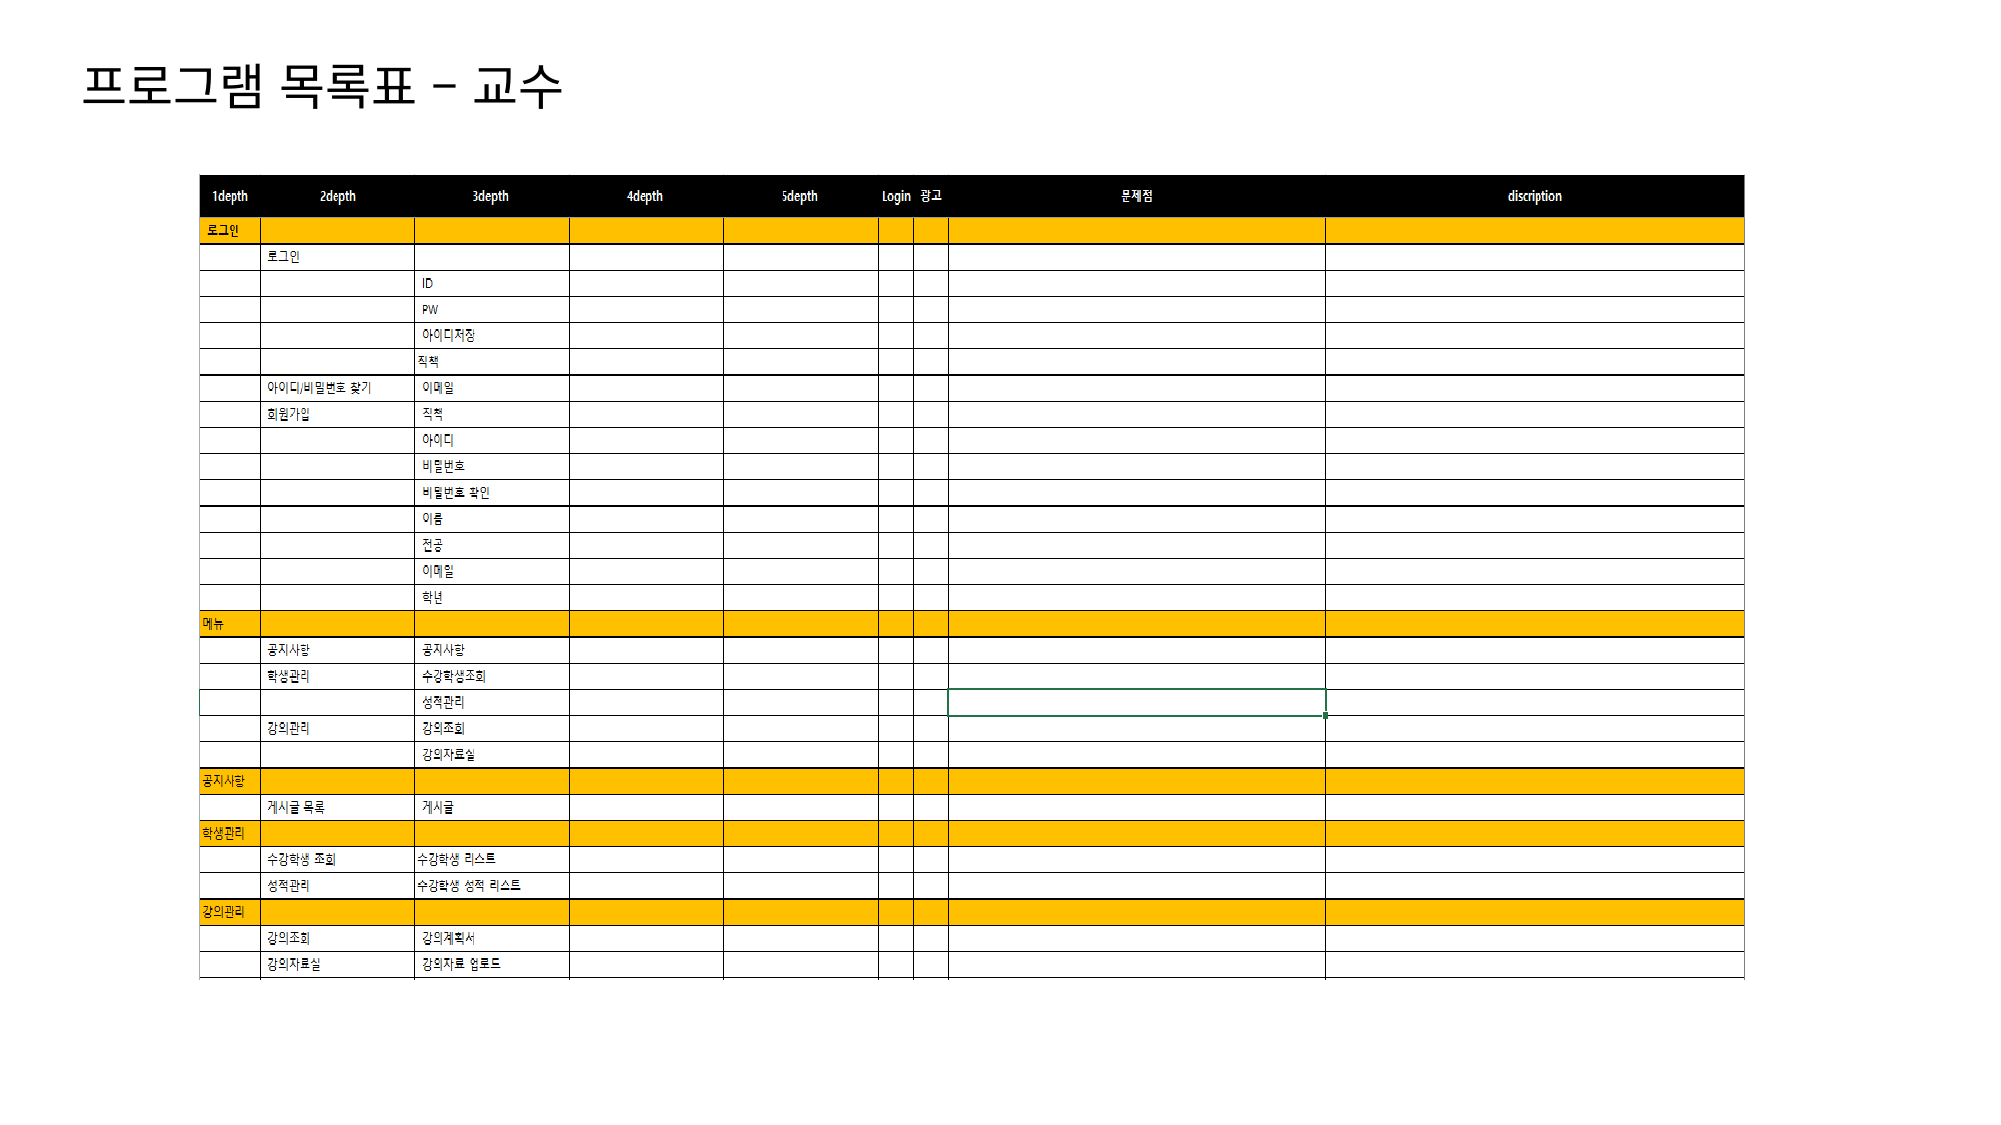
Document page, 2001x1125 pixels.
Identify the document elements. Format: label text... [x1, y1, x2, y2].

text_box 프로그램 목록표 – 교수 [66, 25, 1039, 153]
picture [199, 174, 1745, 980]
